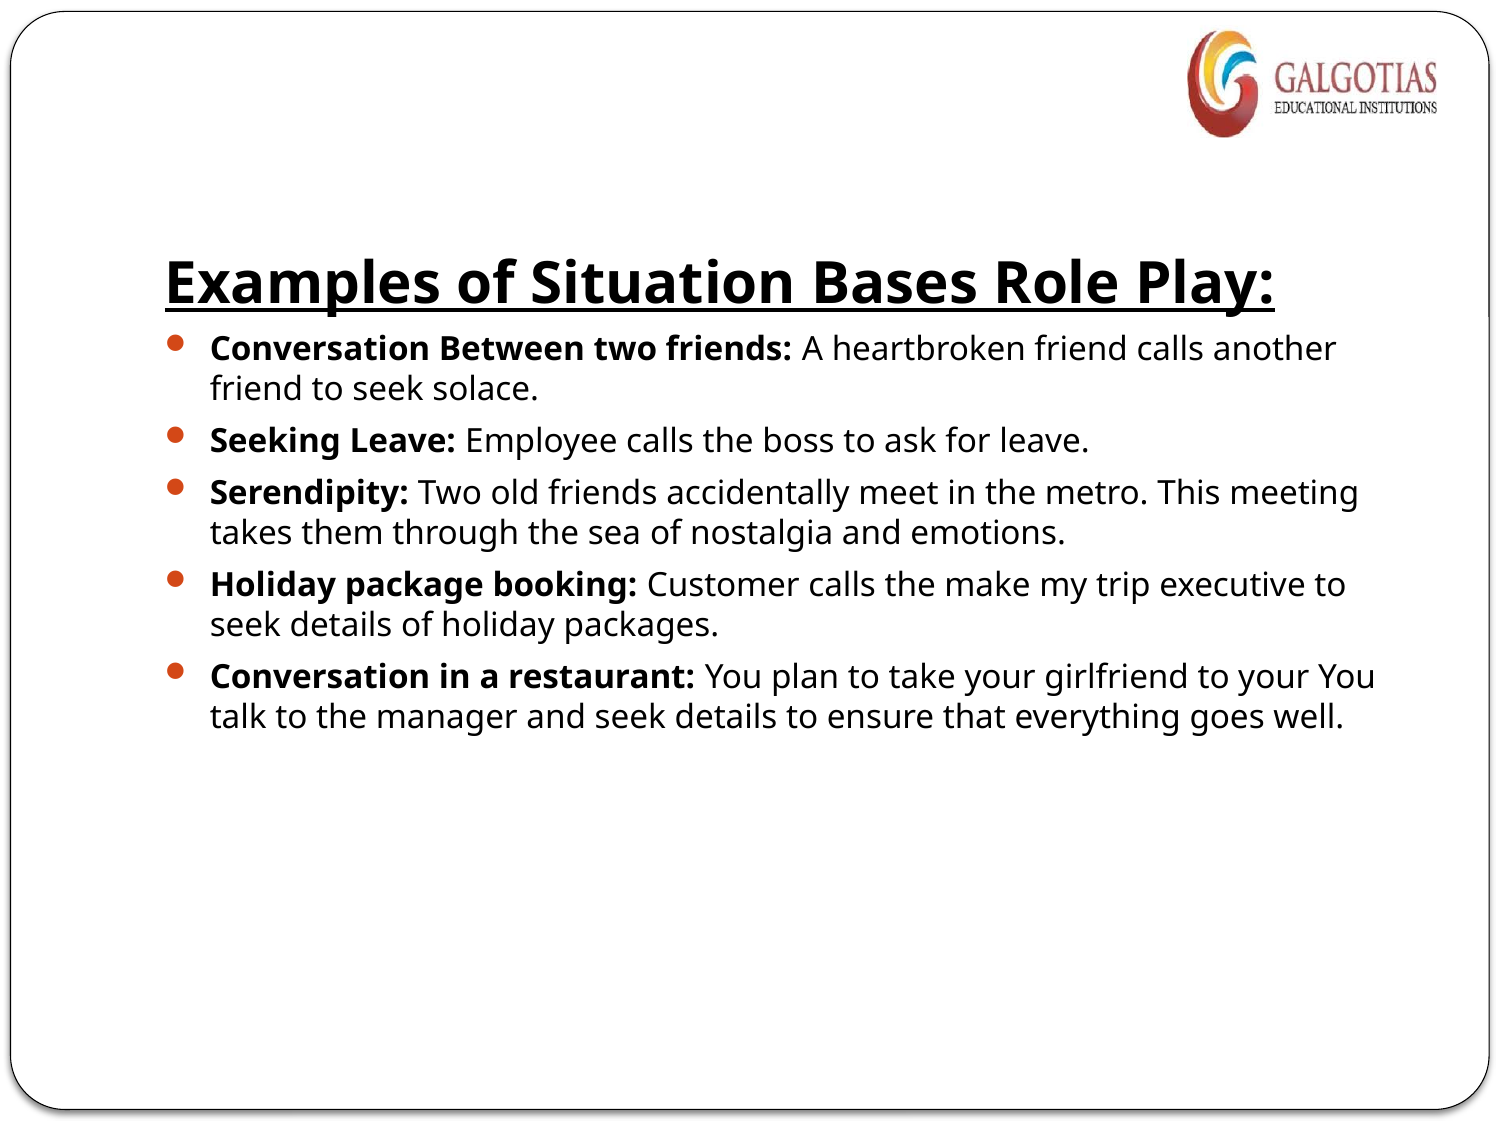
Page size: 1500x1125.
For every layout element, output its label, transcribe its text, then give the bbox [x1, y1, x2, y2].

list Examples of Situation Bases Role Play: Conversation Between two friends: A heartbroken friend calls another friend to seek solace. Seeking Leave: Employee calls the boss to ask for leave. Serendipity: Two old friends accidentally meet in the metro. This meeting takes them through the sea of nostalgia and emotions. Holiday package booking: Customer calls the make my trip executive to seek details of holiday packages. Conversation in a restaurant: You plan to take your girlfriend to your You talk to the manager and seek details to ensure that everything goes well. [150, 237, 1425, 988]
picture [1187, 12, 1437, 138]
